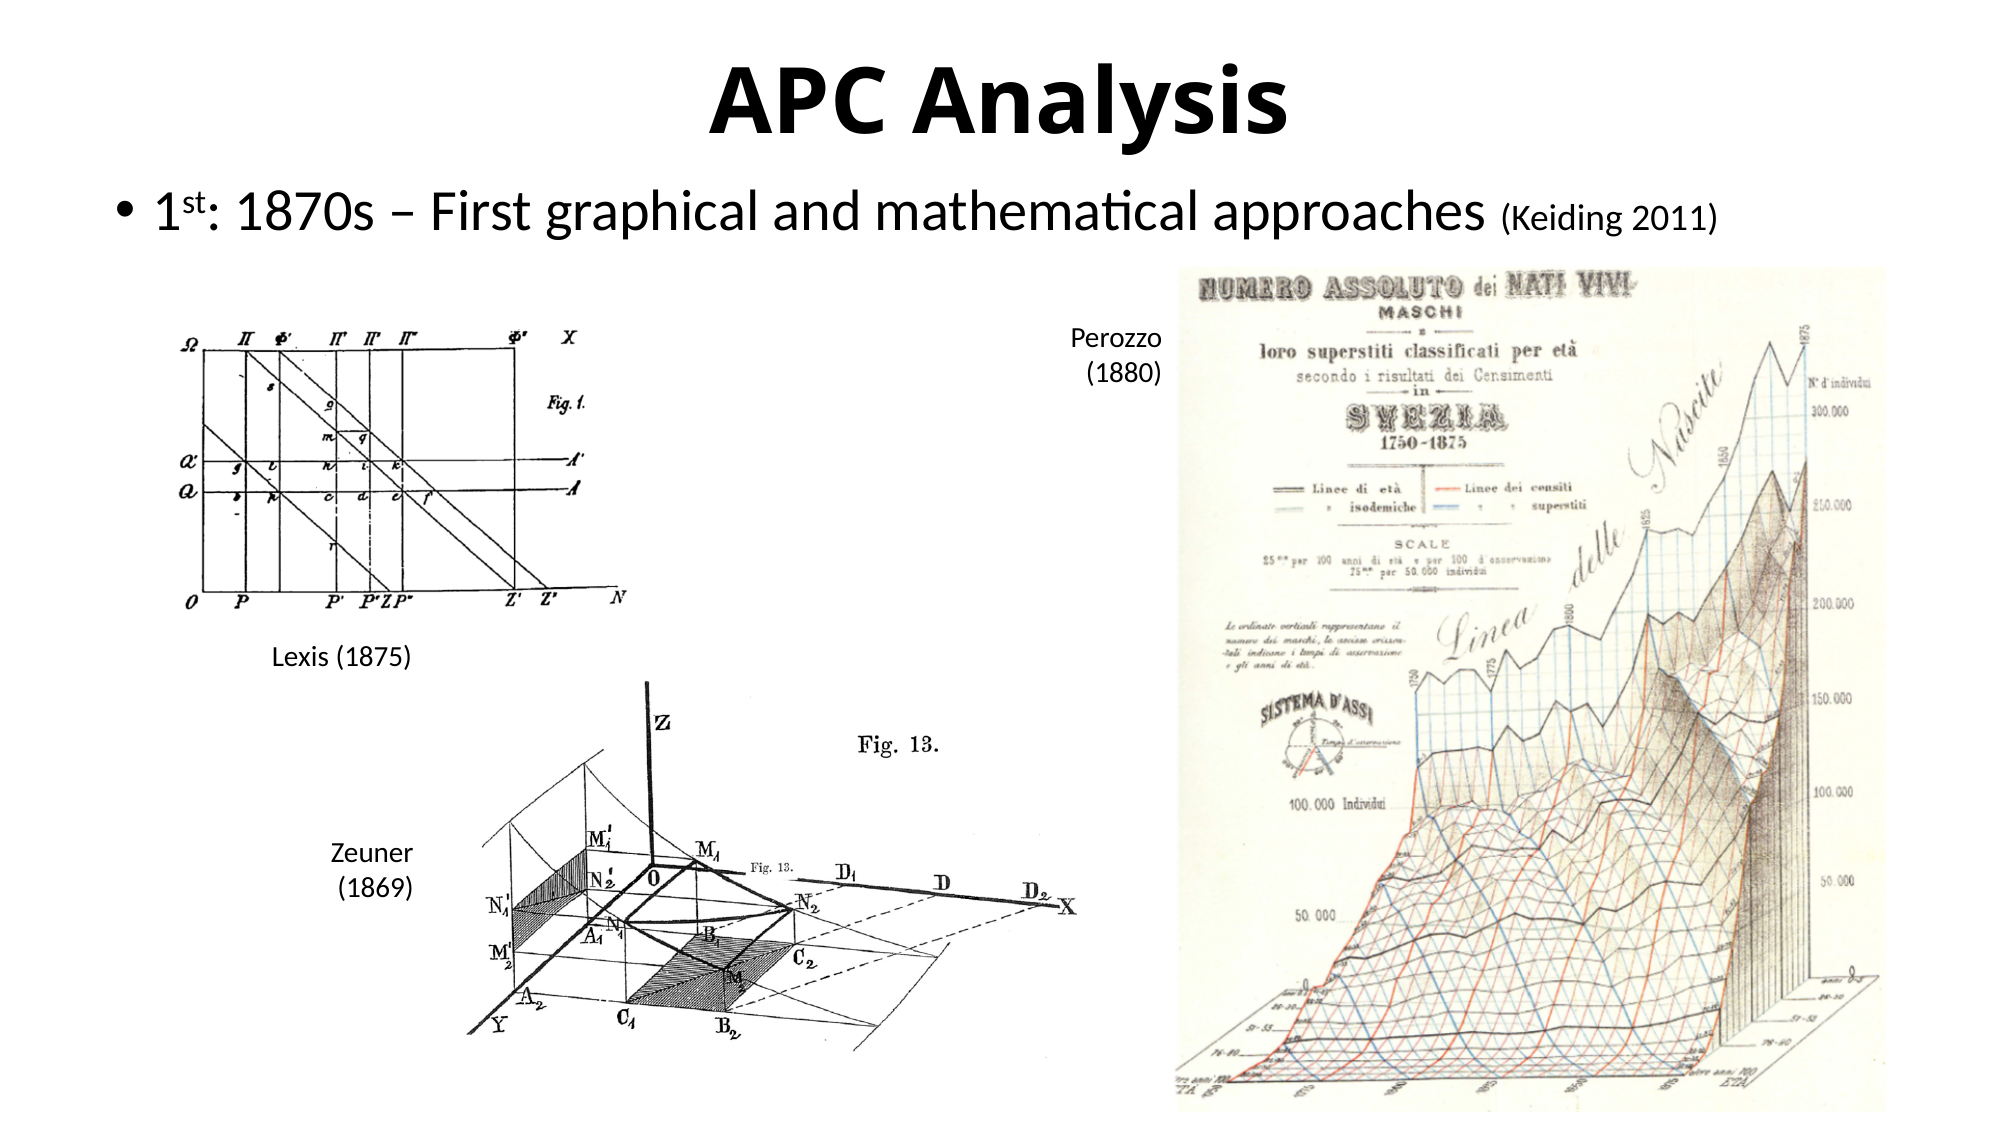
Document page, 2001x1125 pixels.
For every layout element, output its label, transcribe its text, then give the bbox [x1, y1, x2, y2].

picture [140, 310, 649, 625]
picture [1162, 267, 1904, 1112]
picture [455, 674, 1091, 1063]
list 1st: 1870s – First graphical and mathematical approaches (Keiding 2011) [99, 172, 1967, 268]
text_box Zeuner (1869) [280, 826, 429, 911]
text_box Lexis (1875) [257, 630, 428, 680]
text_box Perozzo (1880) [1036, 310, 1162, 396]
text_box APC Analysis [324, 2, 1675, 191]
